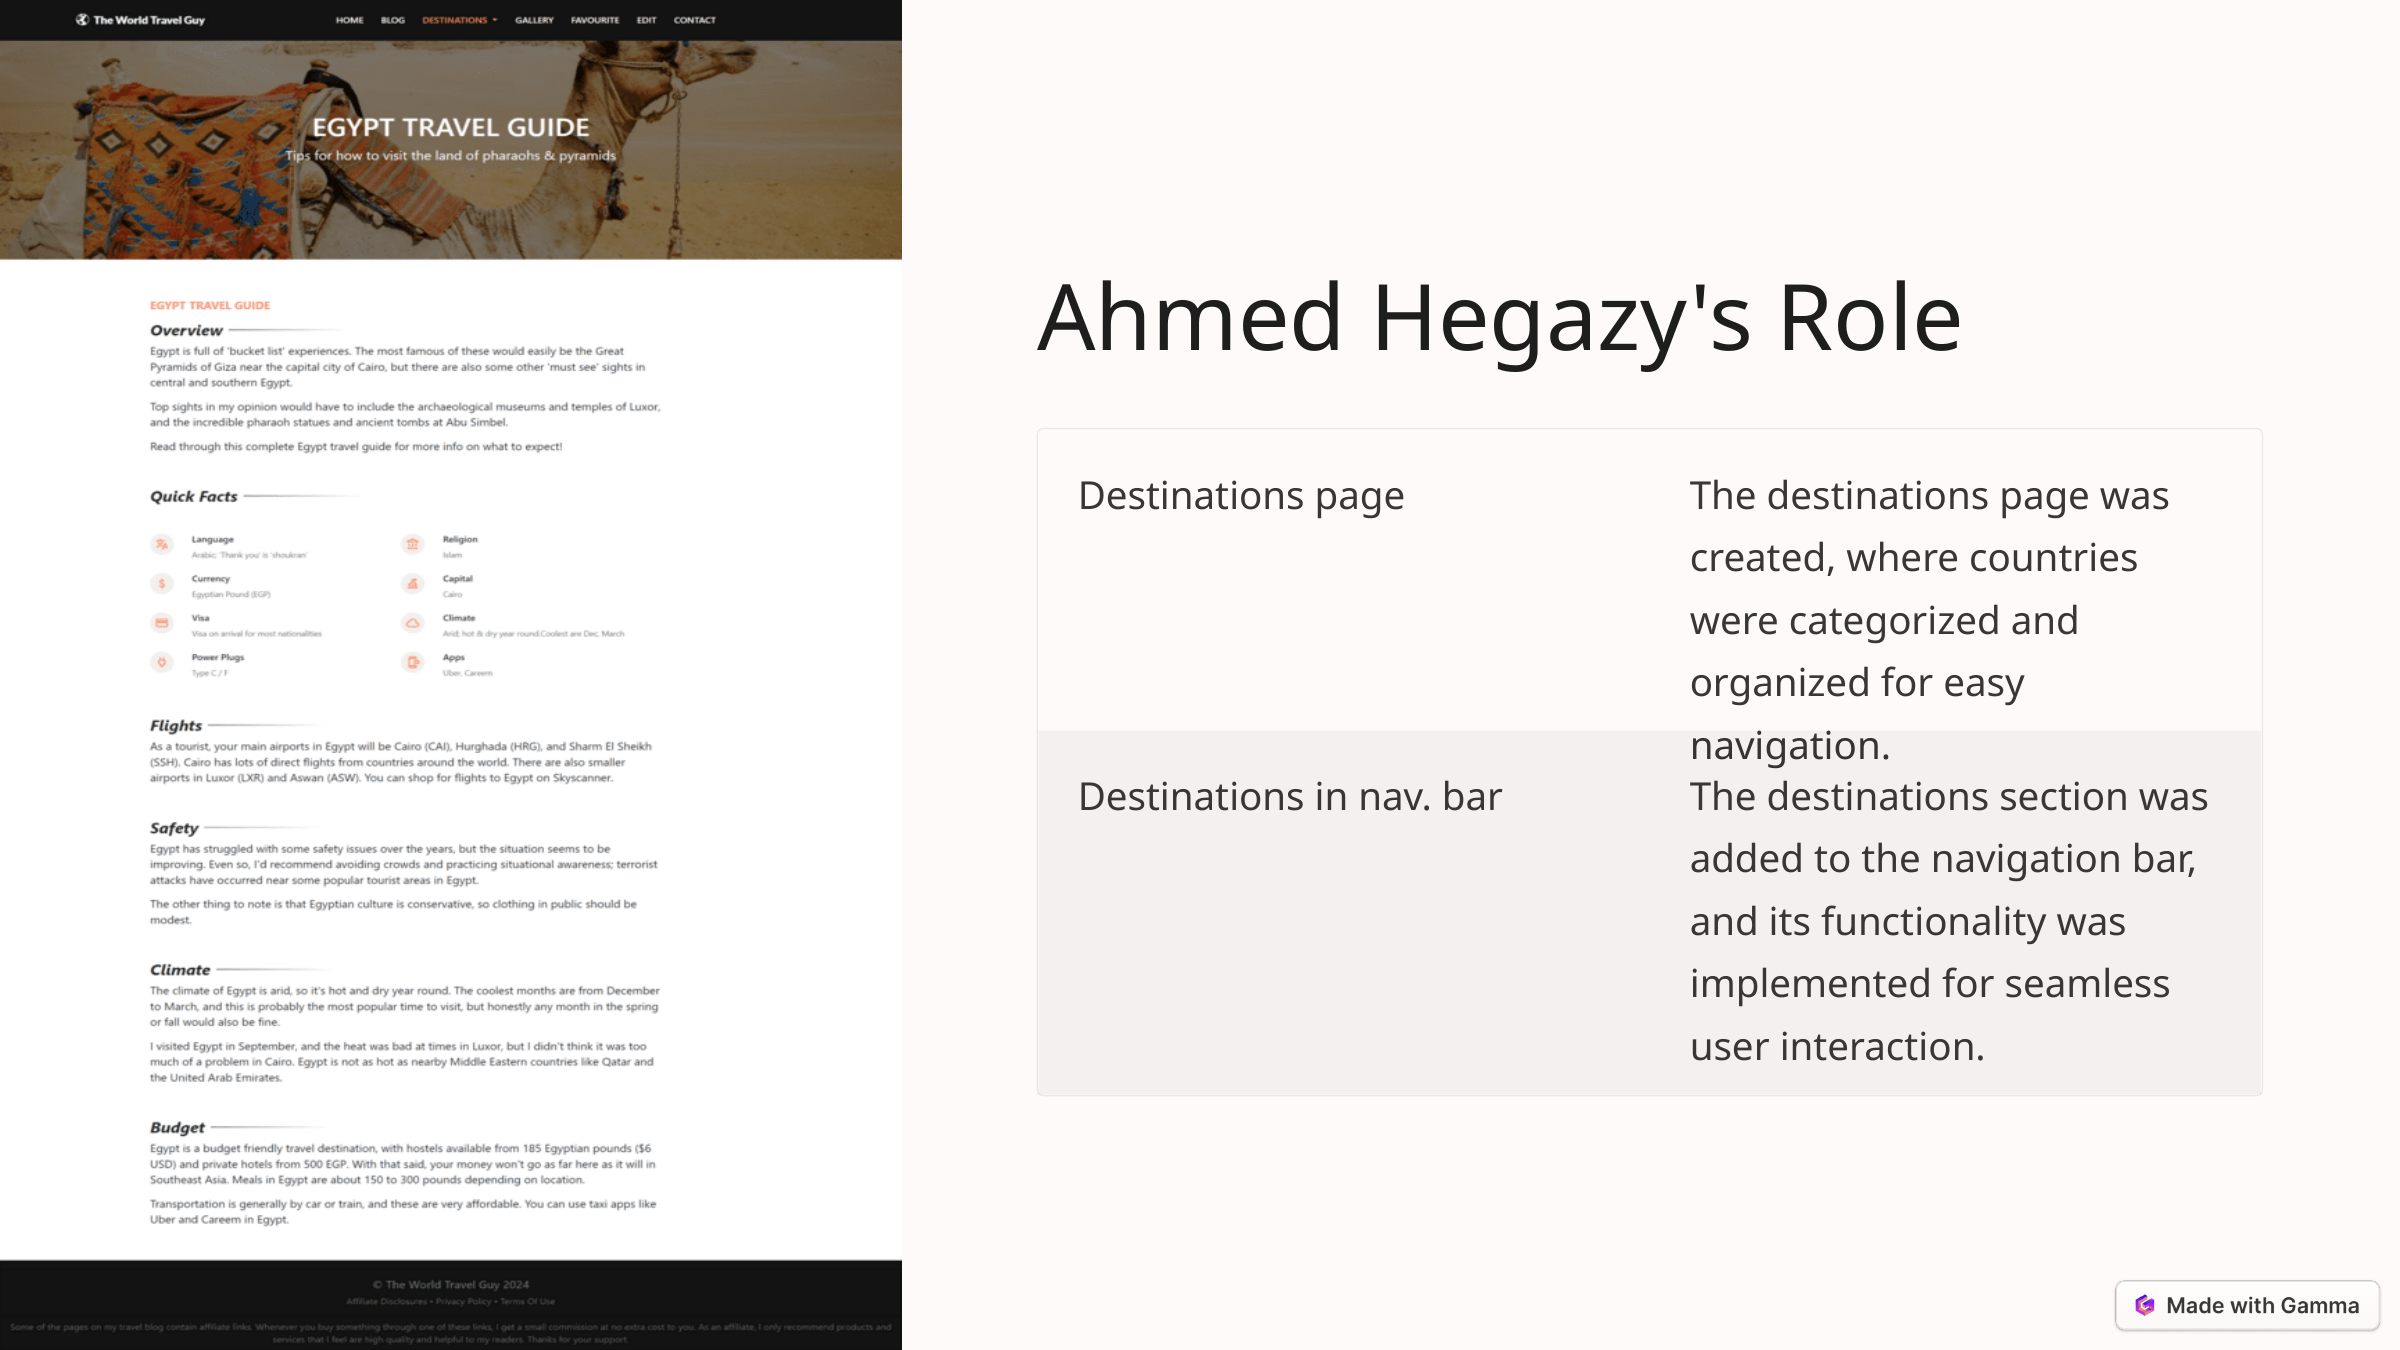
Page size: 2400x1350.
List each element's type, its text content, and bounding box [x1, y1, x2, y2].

text_box Destinations in nav. bar [1077, 755, 1611, 819]
picture [0, 0, 902, 1350]
text_box Destinations page [1077, 454, 1611, 518]
text_box Ahmed Hegazy's Role [1037, 254, 1962, 370]
text_box The destinations section was added to the navigation bar, and its functionality was implemented for seamless user interaction. [1689, 755, 2222, 1070]
text_box [1038, 730, 2262, 1095]
text_box The destinations page was created, where countries were categorized and organized for easy navigation. [1689, 454, 2222, 706]
picture [2106, 1271, 2389, 1339]
text_box [1038, 429, 2262, 730]
